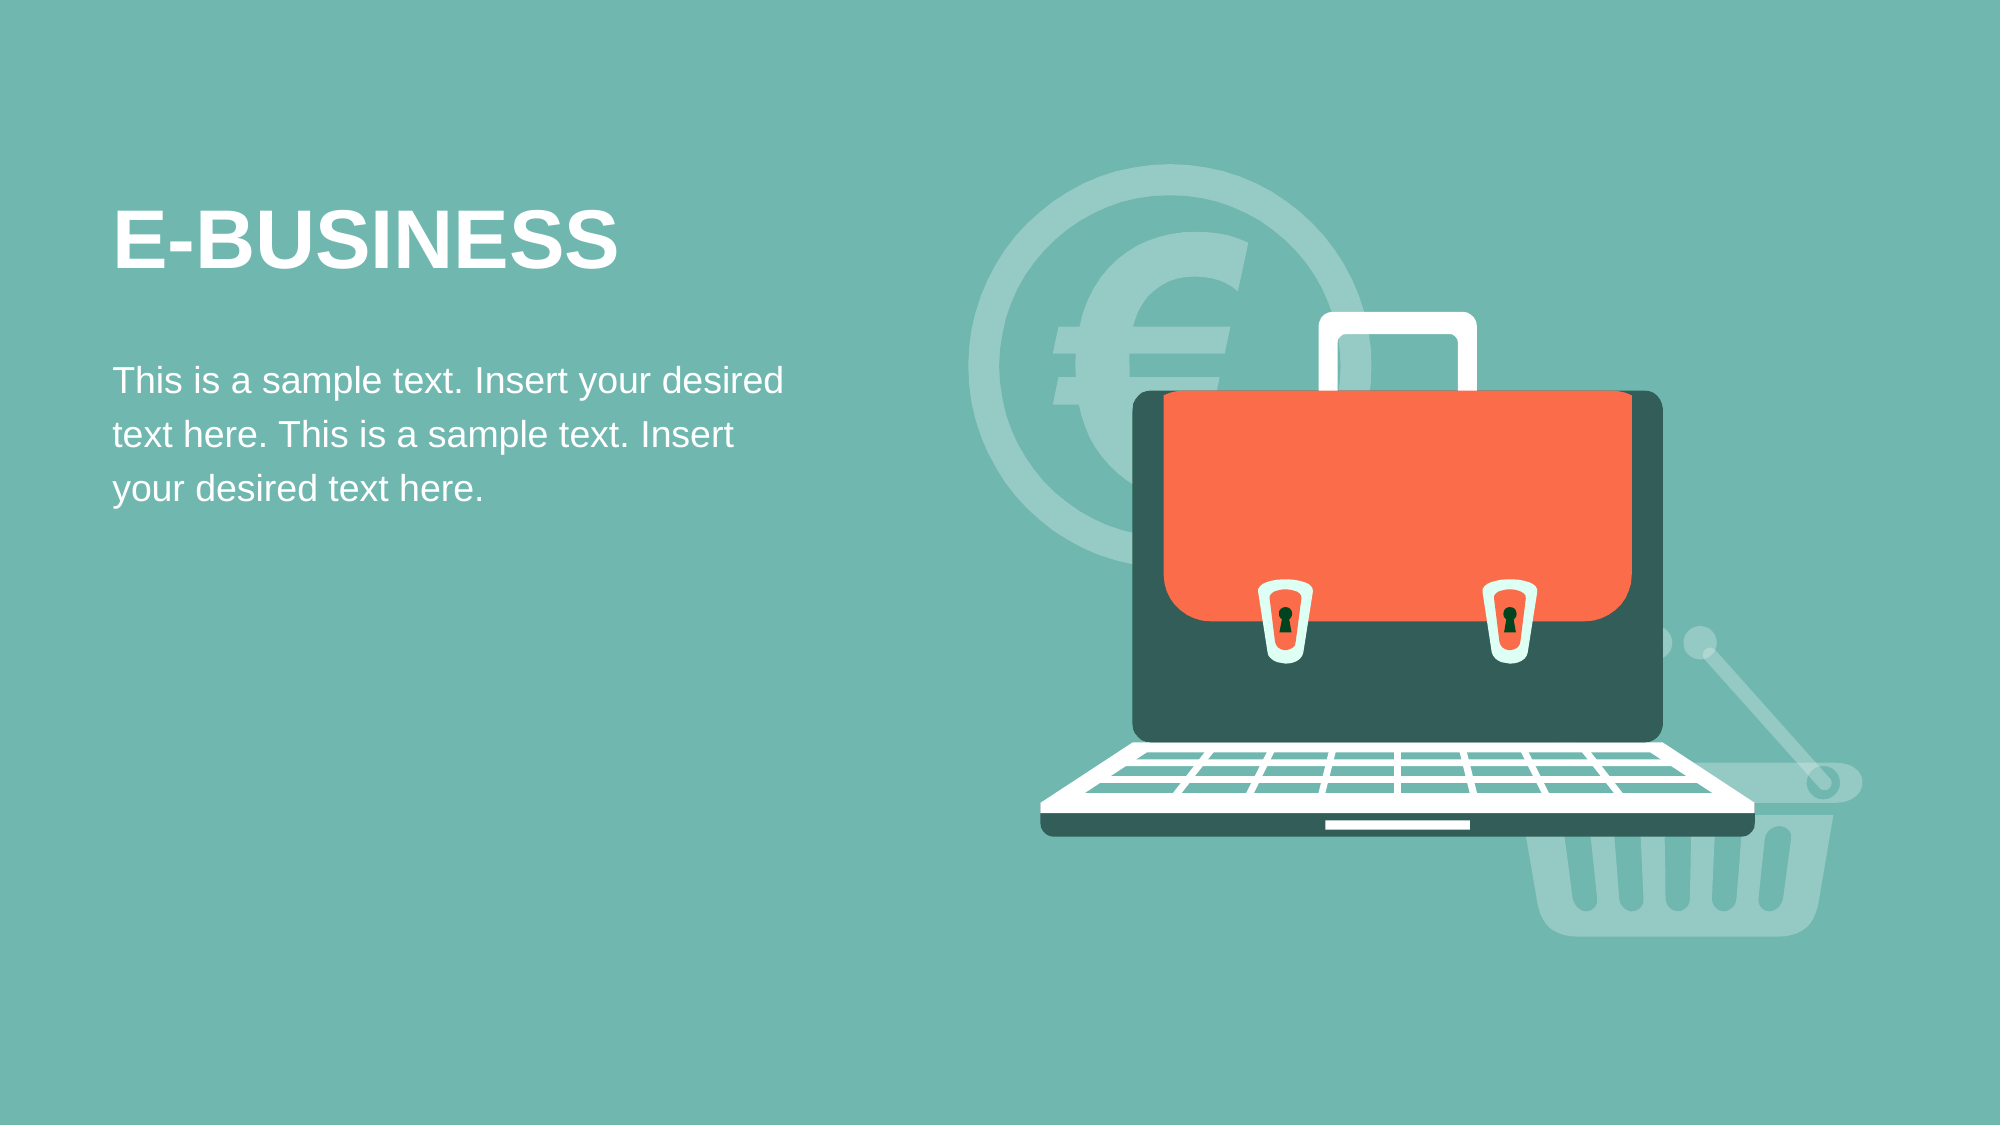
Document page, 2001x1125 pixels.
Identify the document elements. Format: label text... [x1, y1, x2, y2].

list This is a sample text. Insert your desired text here. This is a sample text. Insert your desired text here. [112, 337, 800, 963]
list E-BUSINESS [112, 174, 800, 300]
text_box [967, 163, 1863, 937]
